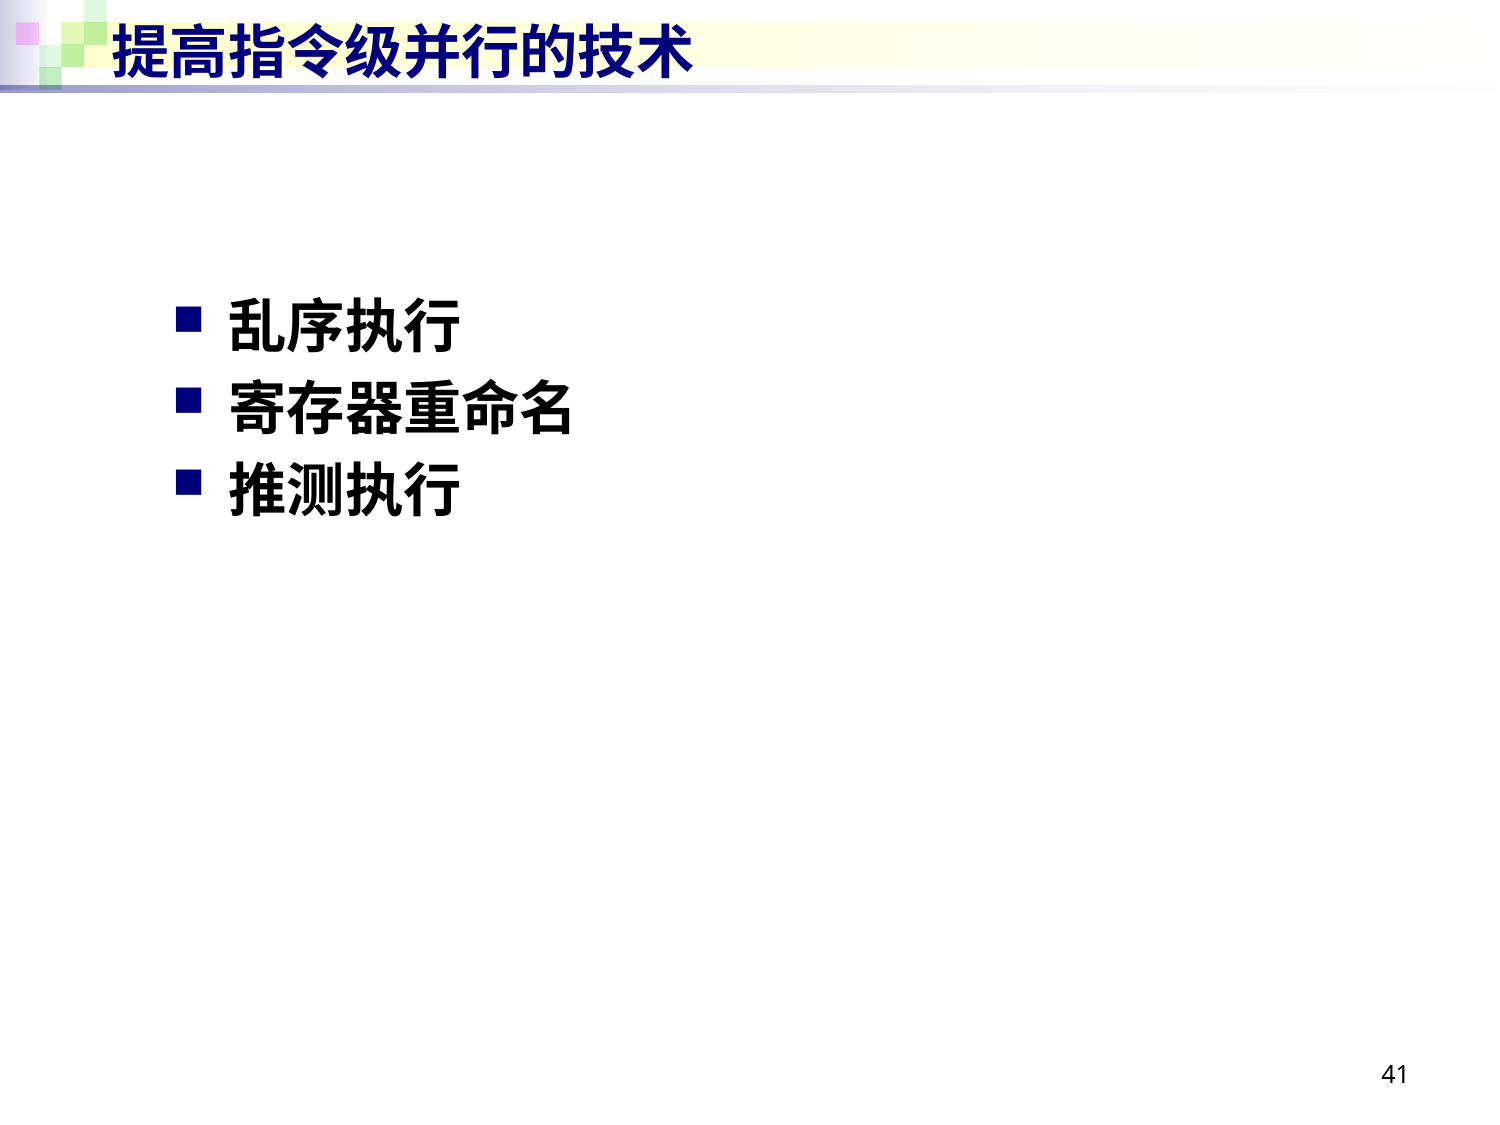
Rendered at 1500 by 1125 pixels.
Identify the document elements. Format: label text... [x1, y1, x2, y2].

list 乱序执行 寄存器重命名 推测执行 [156, 281, 1448, 1024]
slide_number 41 [1074, 1024, 1426, 1101]
title 提高指令级并行的技术 [96, 6, 1448, 94]
